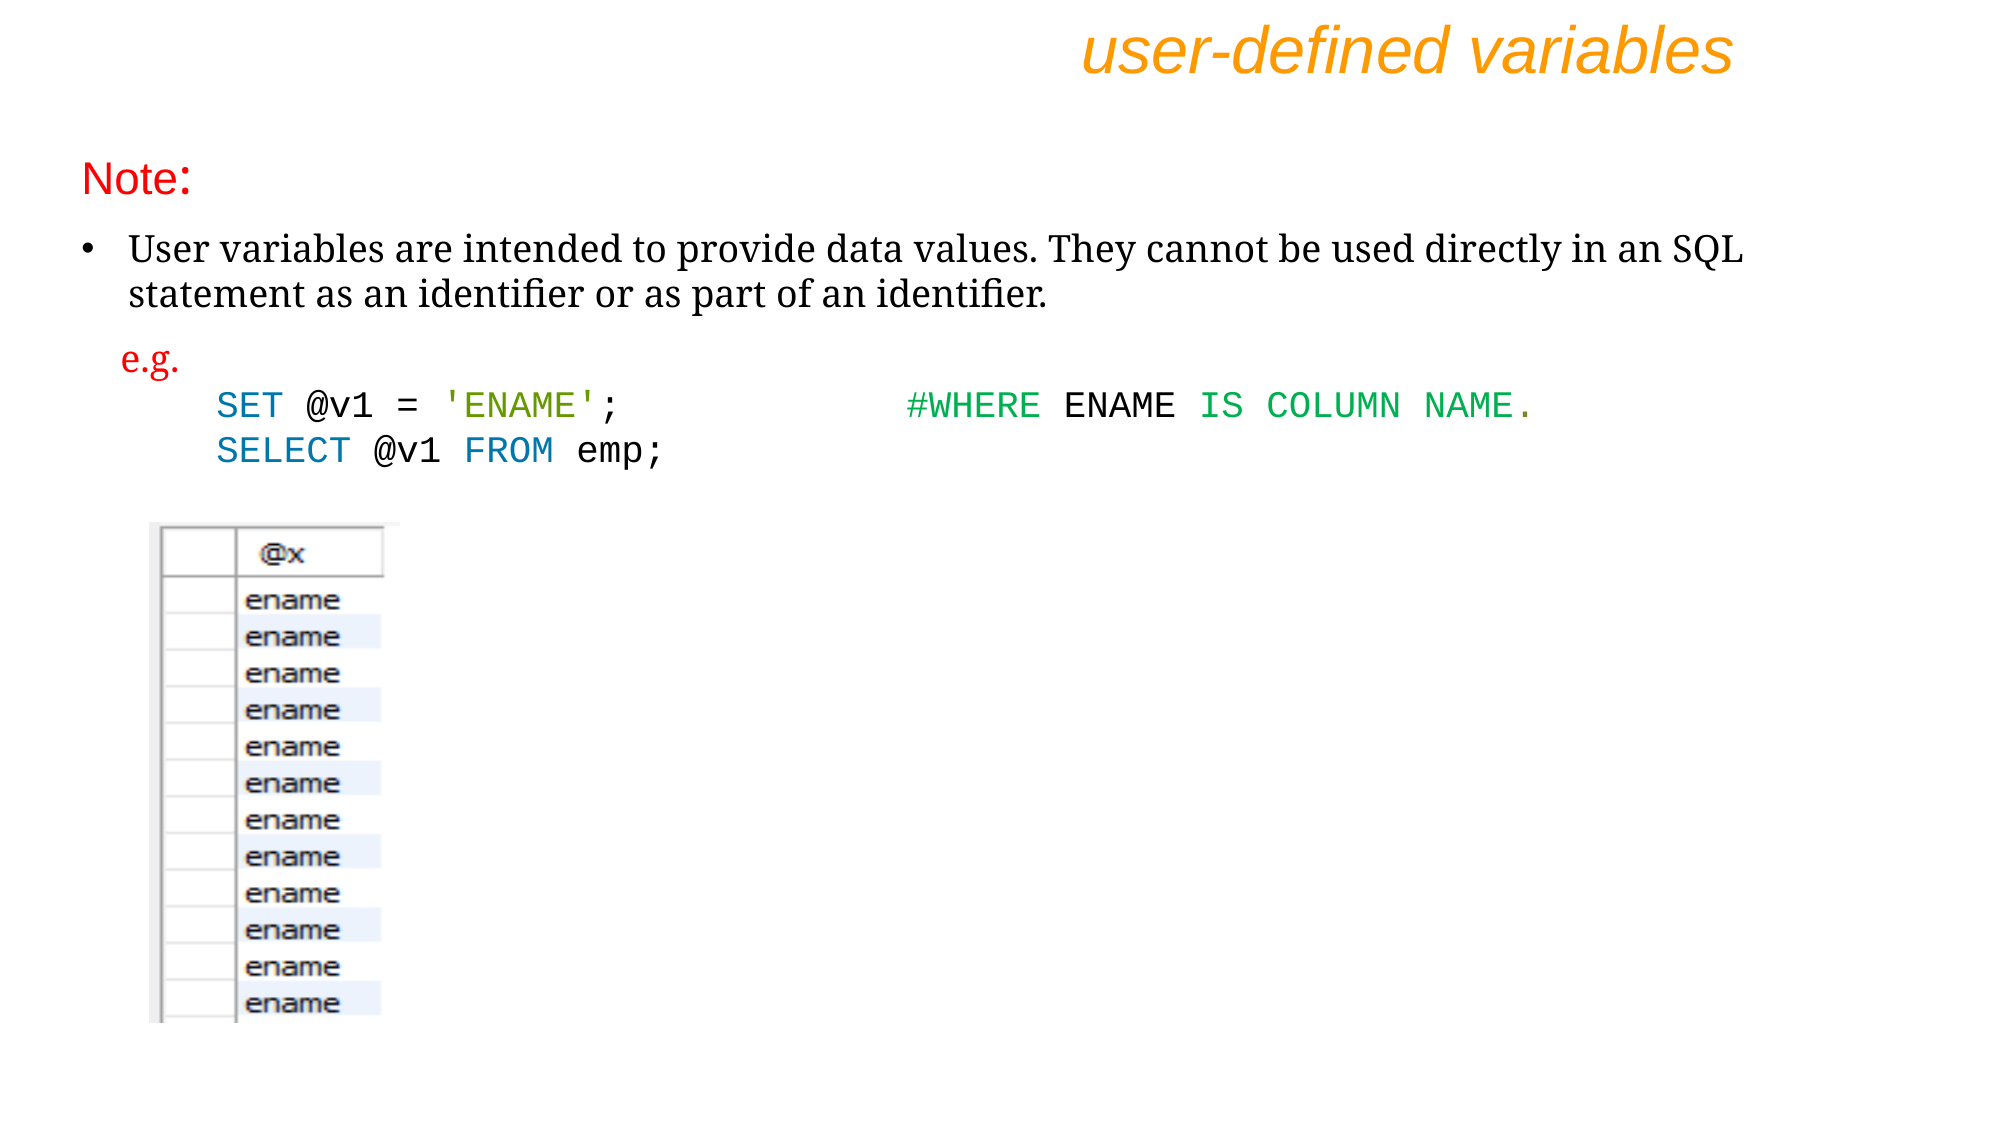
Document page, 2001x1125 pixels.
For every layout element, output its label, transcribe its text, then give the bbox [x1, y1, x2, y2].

picture [149, 521, 400, 1023]
text_box Note: User variables are intended to provide data values. They cannot be used directly in an SQL statement as an identifier or as part of an identifier. e.g. SET @v1 = 'ENAME'; #WHERE ENAME IS COLUMN NAME. SELECT @v1 FROM emp; [66, 137, 1945, 523]
text_box user-defined variables [249, 0, 1750, 95]
